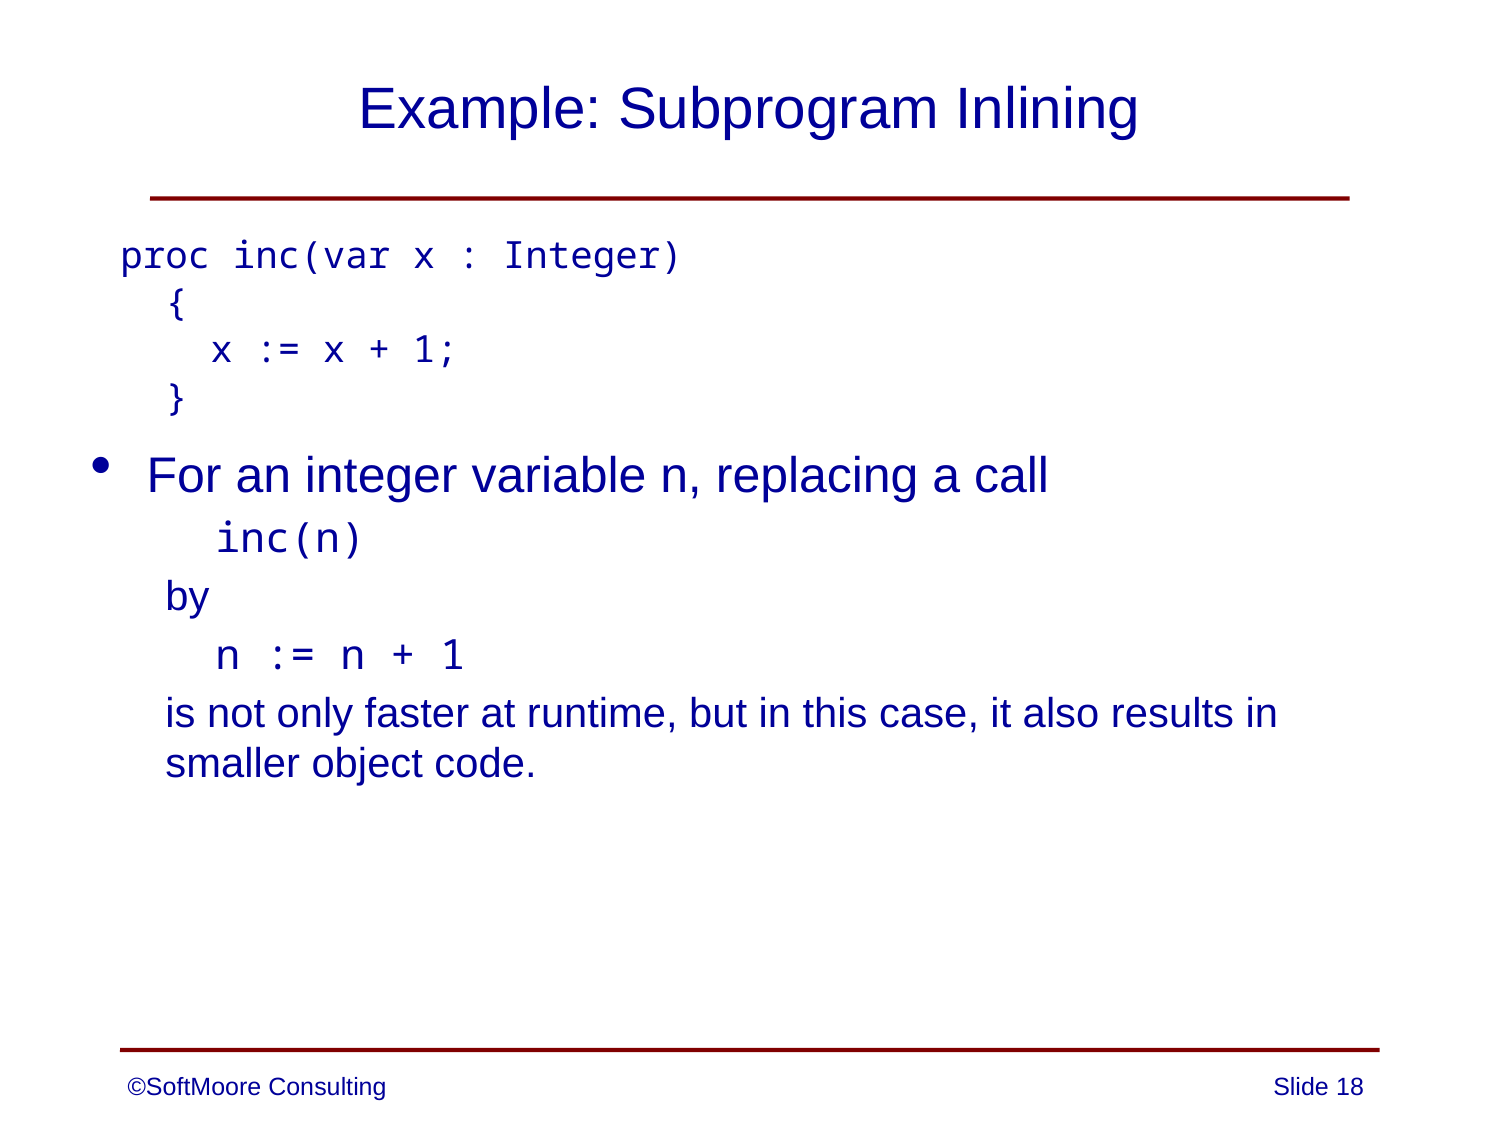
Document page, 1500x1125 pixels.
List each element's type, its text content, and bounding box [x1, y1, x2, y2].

list proc inc(var x : Integer) { x := x + 1; } For an integer variable n, replacing a call inc(n) by n := n + 1 is not only faster at runtime, but in this case, it also results in smaller object code. [74, 223, 1425, 1034]
title Example: Subprogram Inlining [149, 22, 1350, 188]
footer ©SoftMoore Consulting [111, 1061, 563, 1109]
slide_number Slide 18 [1078, 1061, 1380, 1109]
